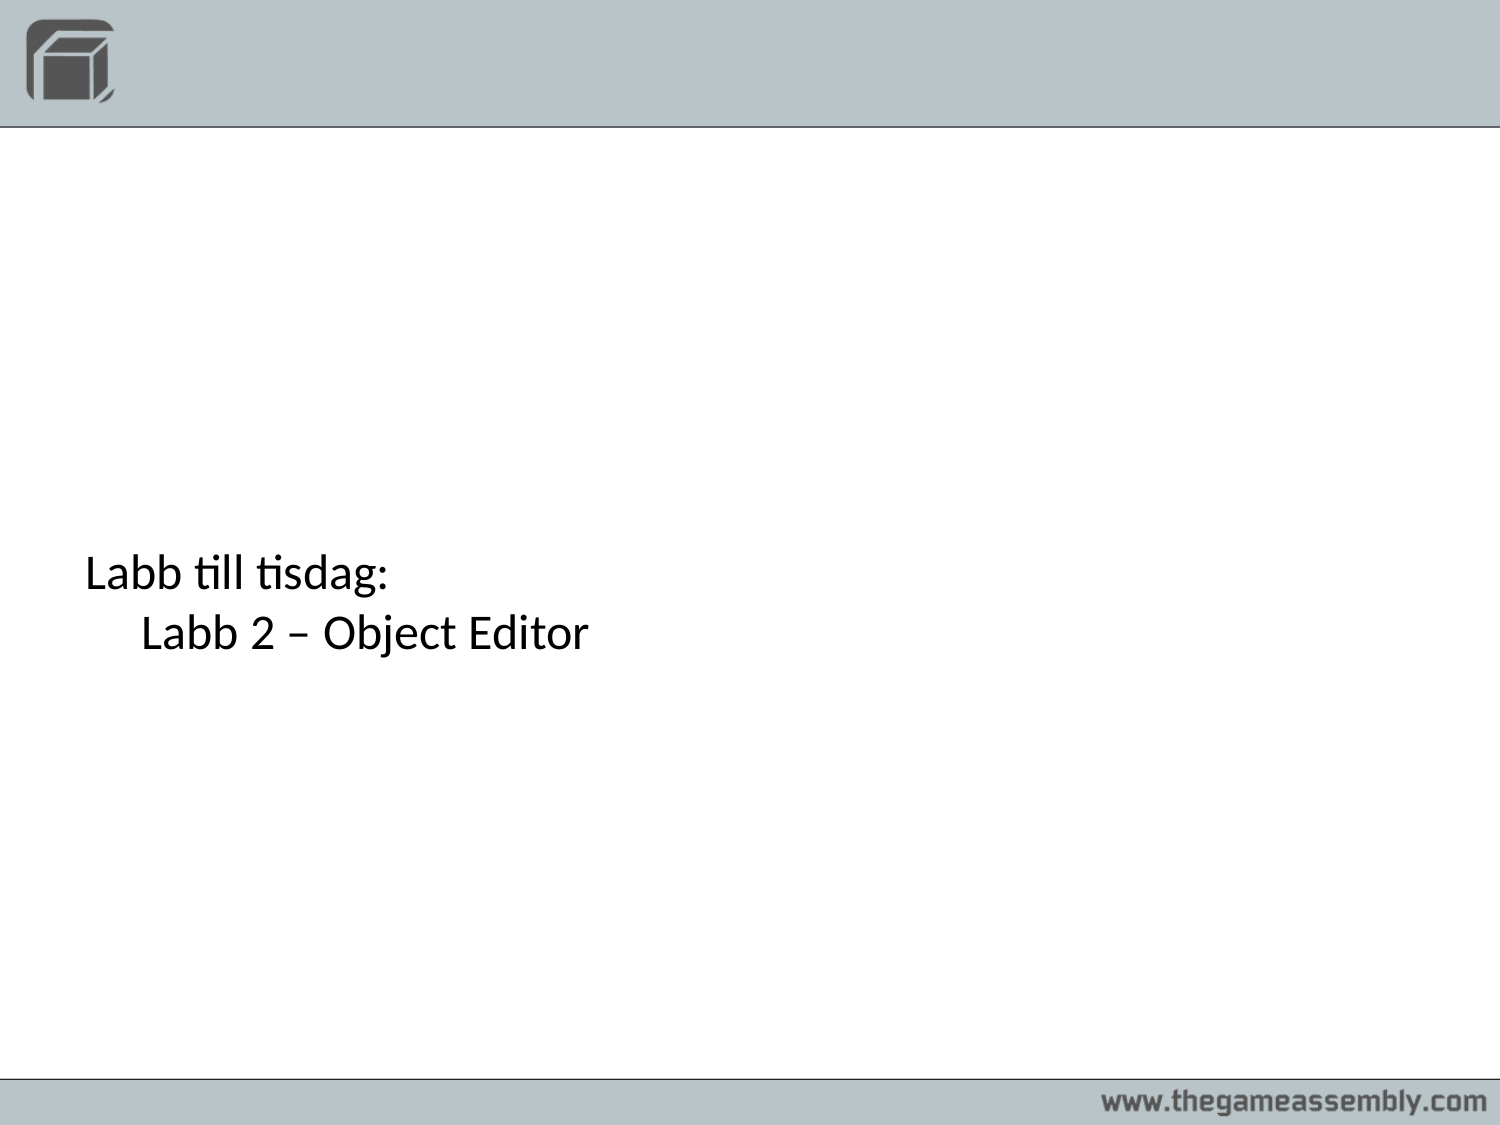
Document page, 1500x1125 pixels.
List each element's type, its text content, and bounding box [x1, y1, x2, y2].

list Labb till tisdag: Labb 2 – Object Editor [70, 152, 1421, 1048]
picture [0, 0, 1500, 1125]
